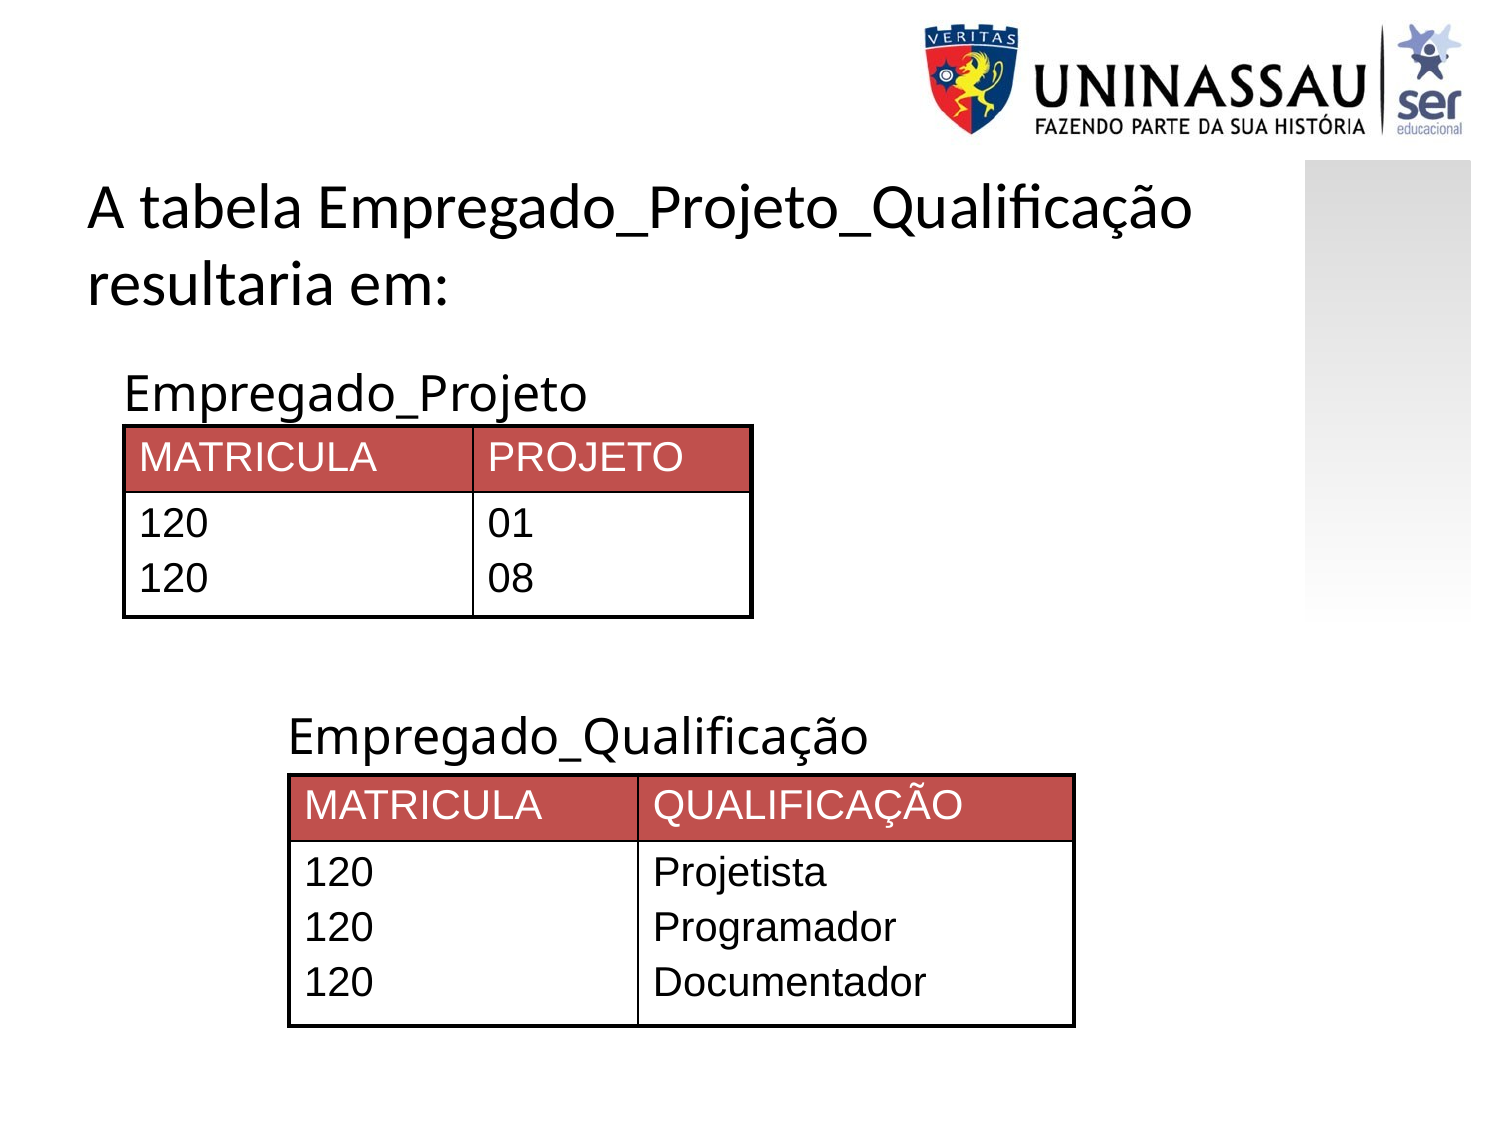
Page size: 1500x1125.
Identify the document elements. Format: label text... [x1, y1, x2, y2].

table_header QUALIFICAÇÃO [639, 777, 1072, 840]
table_header PROJETO [474, 428, 749, 491]
table_header MATRICULA [126, 429, 472, 491]
table_cell 120 120 120 [291, 842, 637, 1024]
table_cell 120 120 [126, 493, 472, 615]
table_header MATRICULA [291, 777, 637, 840]
text_box Empregado_Qualificação [272, 697, 886, 773]
list A tabela Empregado_Projeto_Qualificação resultaria em: [16, 156, 1439, 1125]
picture [888, 8, 1491, 154]
table_cell 01 08 [474, 493, 749, 615]
text_box Empregado_Projeto [108, 353, 604, 429]
table_cell Projetista Programador Documentador [639, 842, 1072, 1024]
